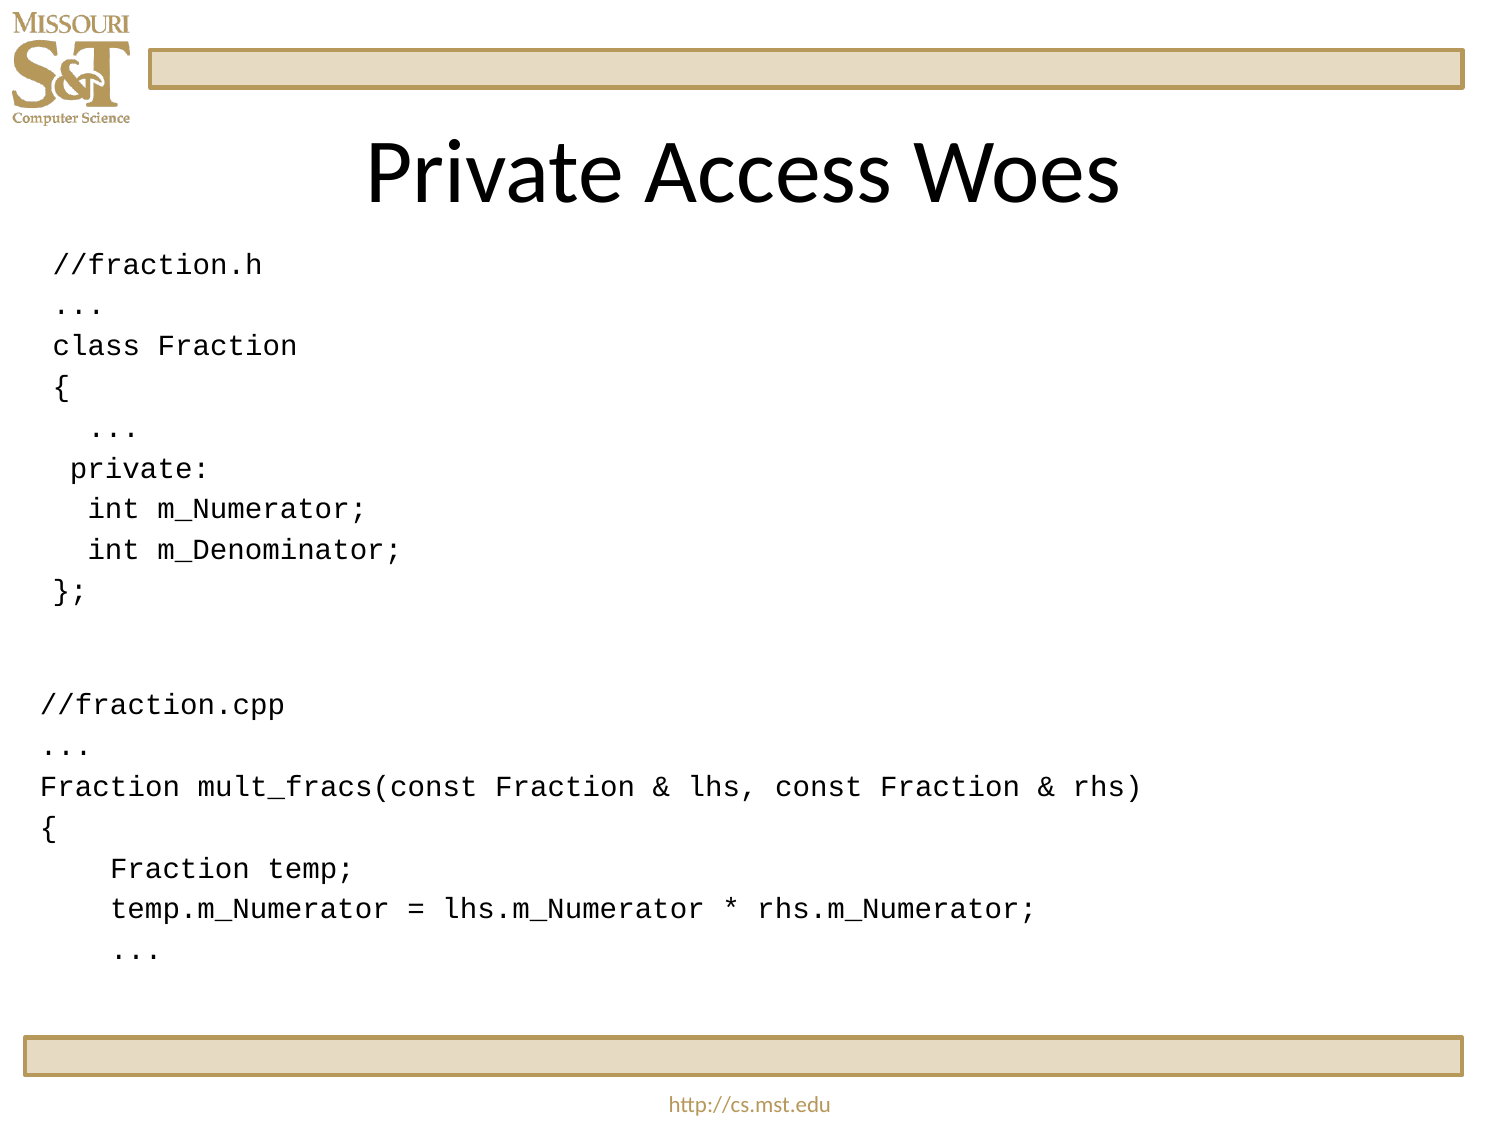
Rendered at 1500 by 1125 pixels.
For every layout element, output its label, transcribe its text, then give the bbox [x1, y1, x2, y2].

text_box //fraction.cpp ... Fraction mult_fracs(const Fraction & lhs, const Fraction & rhs) { Fraction temp; temp.m_Numerator = lhs.m_Numerator * rhs.m_Numerator; ... [24, 637, 1475, 1005]
title Private Access Woes [24, 99, 1463, 233]
text_box //fraction.h ... class Fraction { ... private: int m_Numerator; int m_Denominator; }; [37, 237, 1450, 688]
picture [12, 12, 130, 126]
